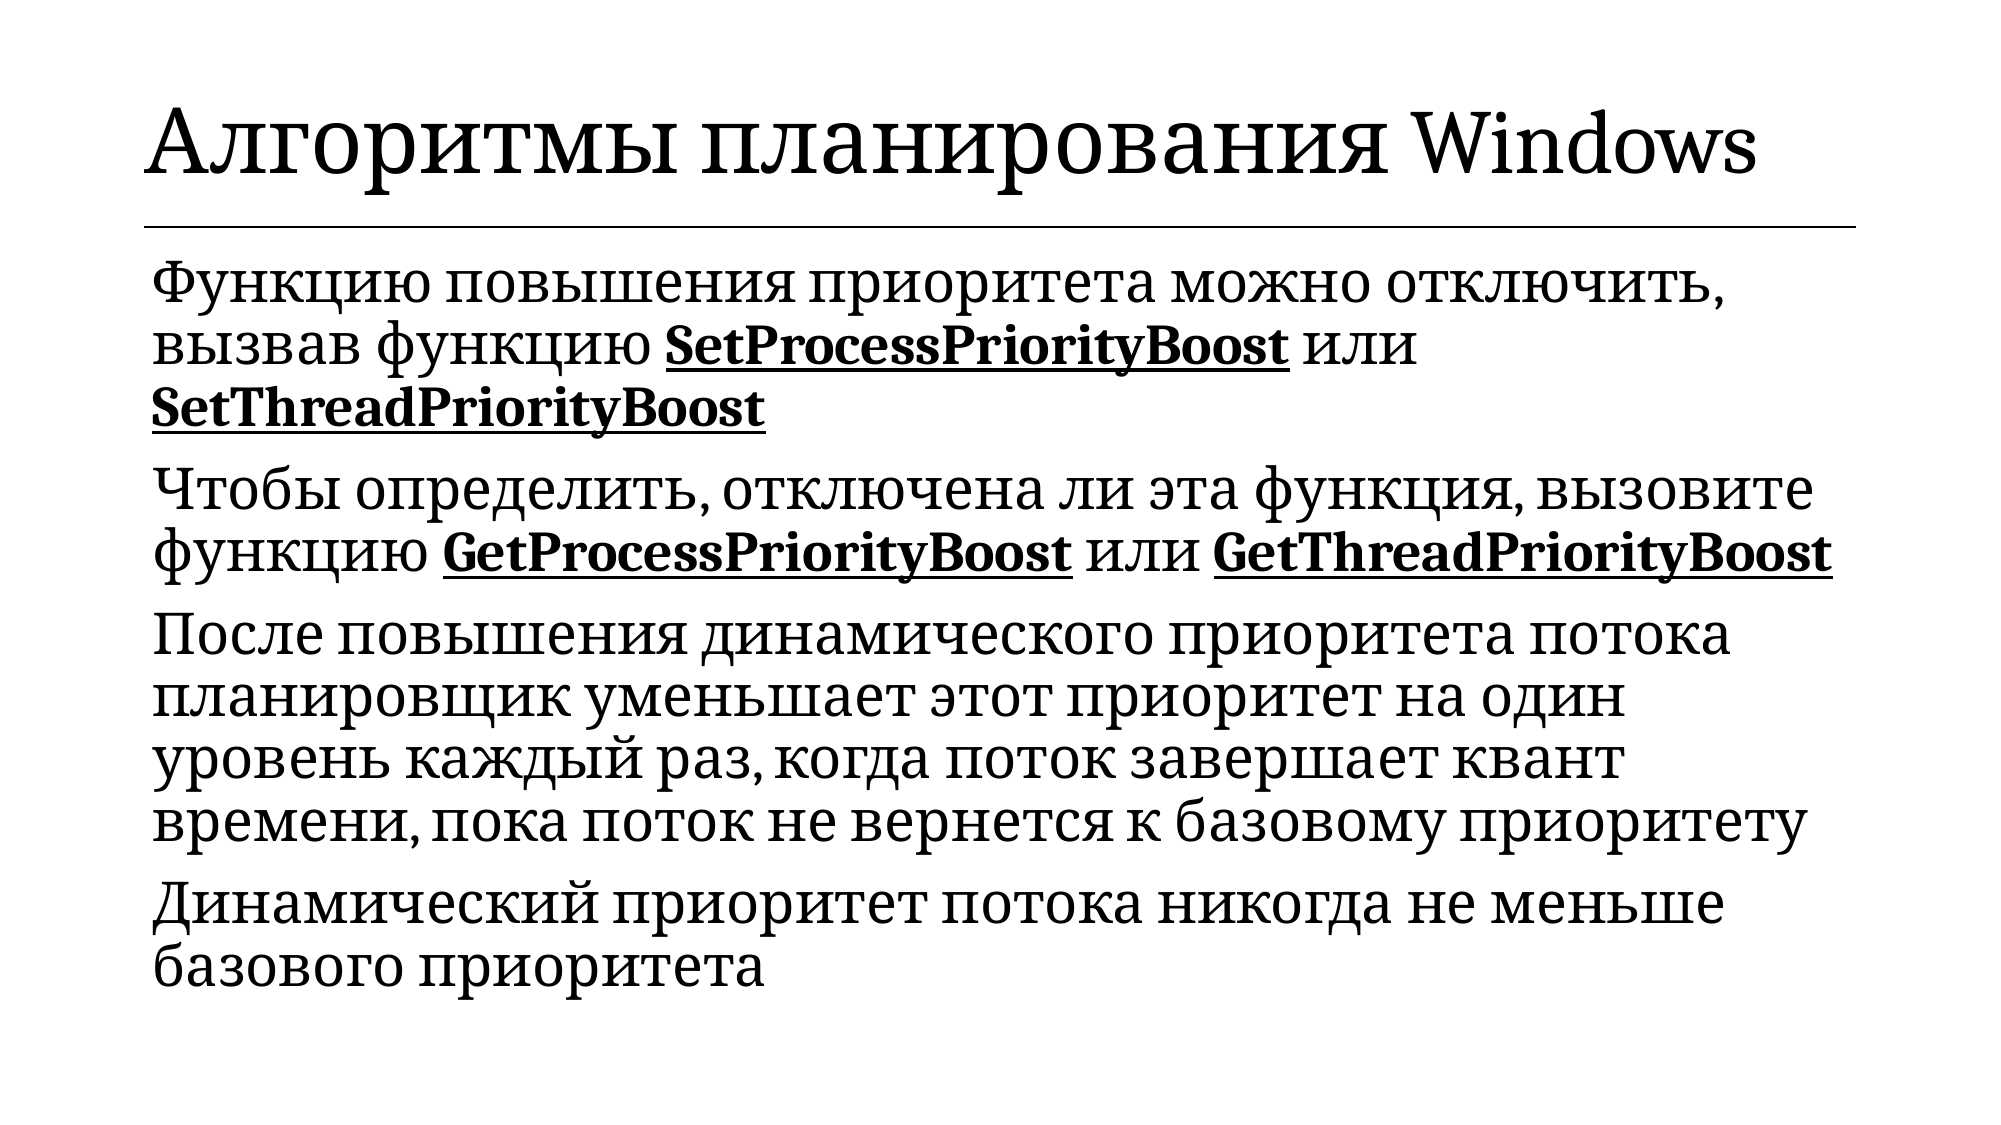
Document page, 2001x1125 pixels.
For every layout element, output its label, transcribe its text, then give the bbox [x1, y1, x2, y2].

table_header Алгоритмы планирования Windows [144, 60, 1856, 226]
list Функцию повышения приоритета можно отключить, вызвав функцию SetProcessPriorityBoost или SetThreadPriorityBoost Чтобы определить, отключена ли эта функция, вызовите функцию GetProcessPriorityBoost или GetThreadPriorityBoost После повышения динамического приоритета потока планировщик уменьшает этот приоритет на один уровень каждый раз, когда поток завершает квант времени, пока поток не вернется к базовому приоритету Динамический приоритет потока никогда не меньше базового приоритета [137, 245, 1856, 1066]
